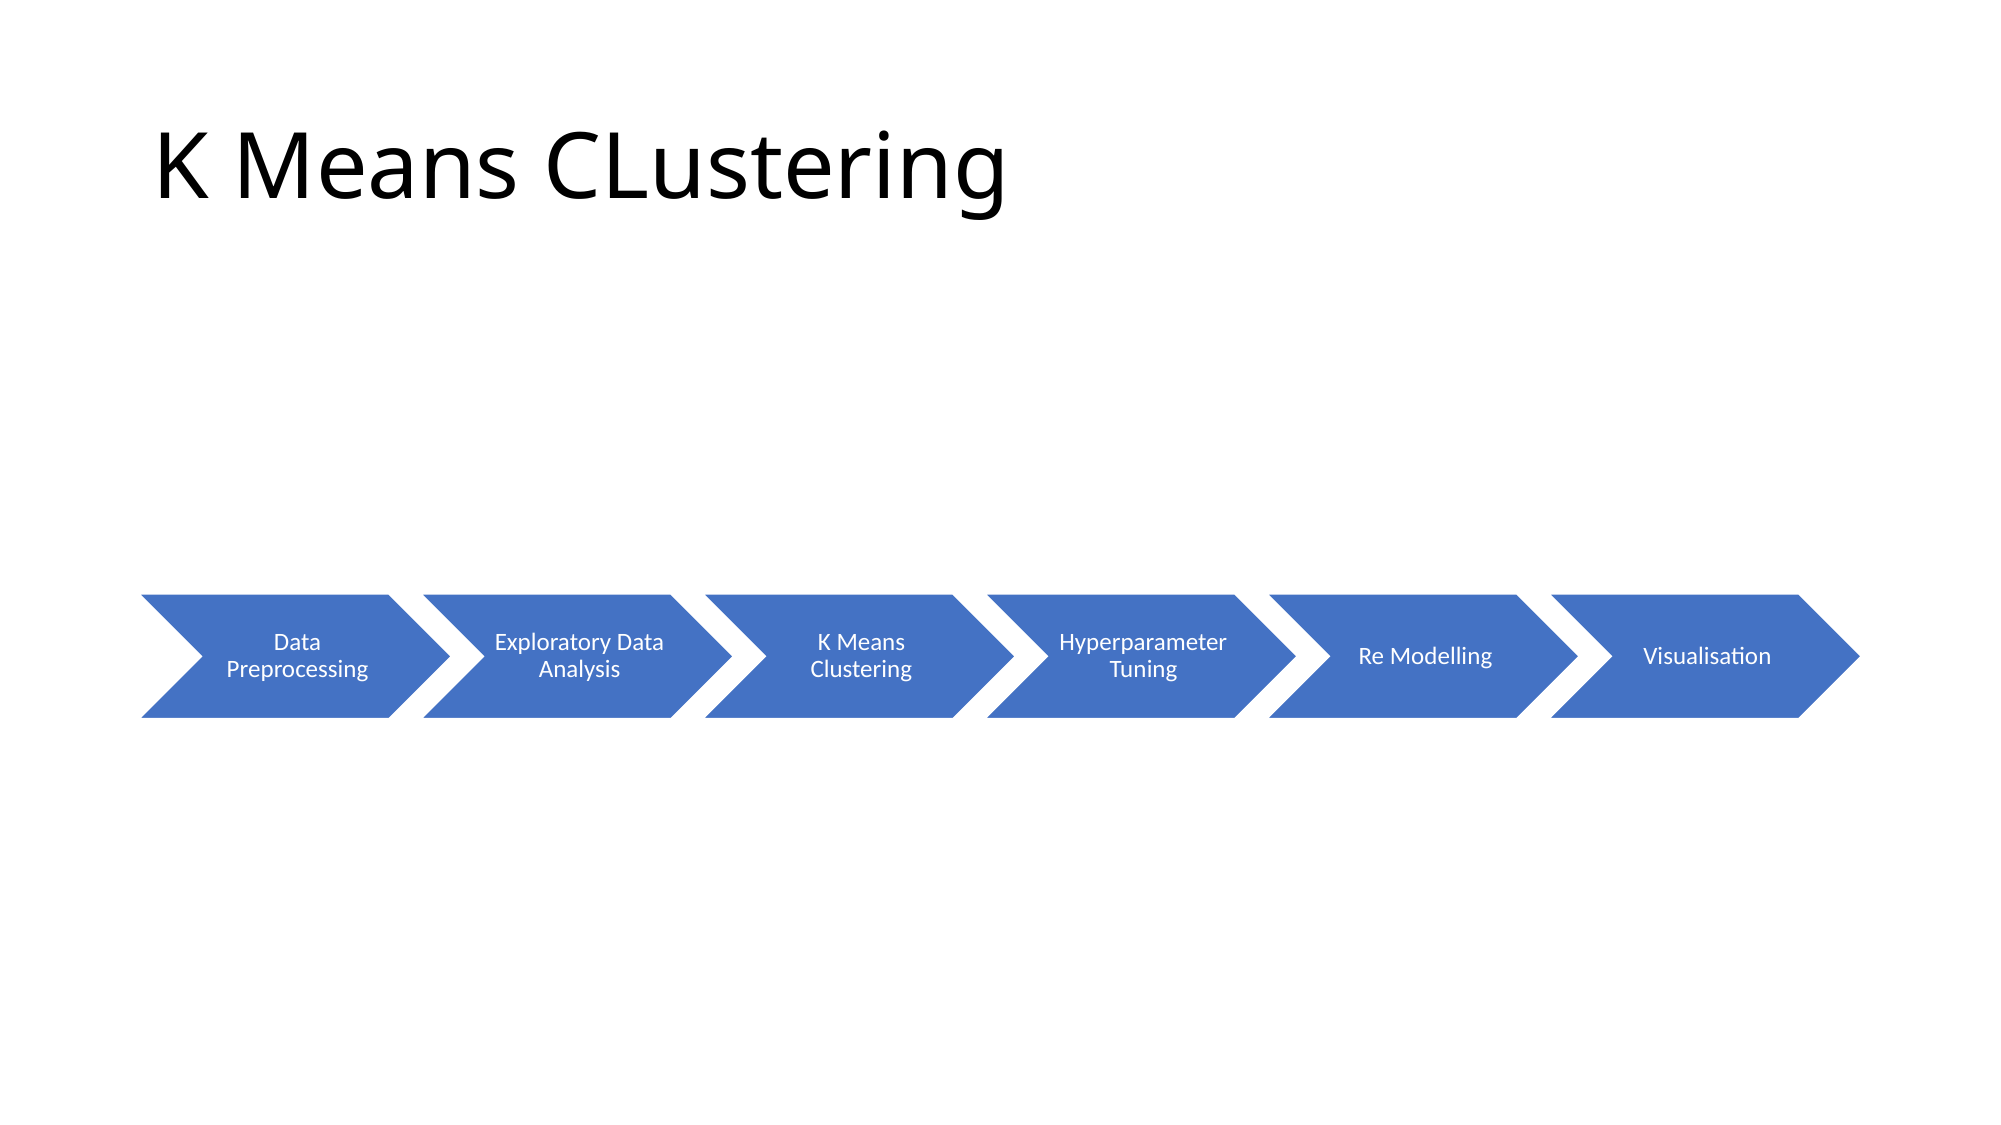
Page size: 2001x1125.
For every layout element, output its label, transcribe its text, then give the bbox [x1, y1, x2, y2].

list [137, 299, 1863, 1014]
title K Means CLustering [137, 59, 1863, 278]
